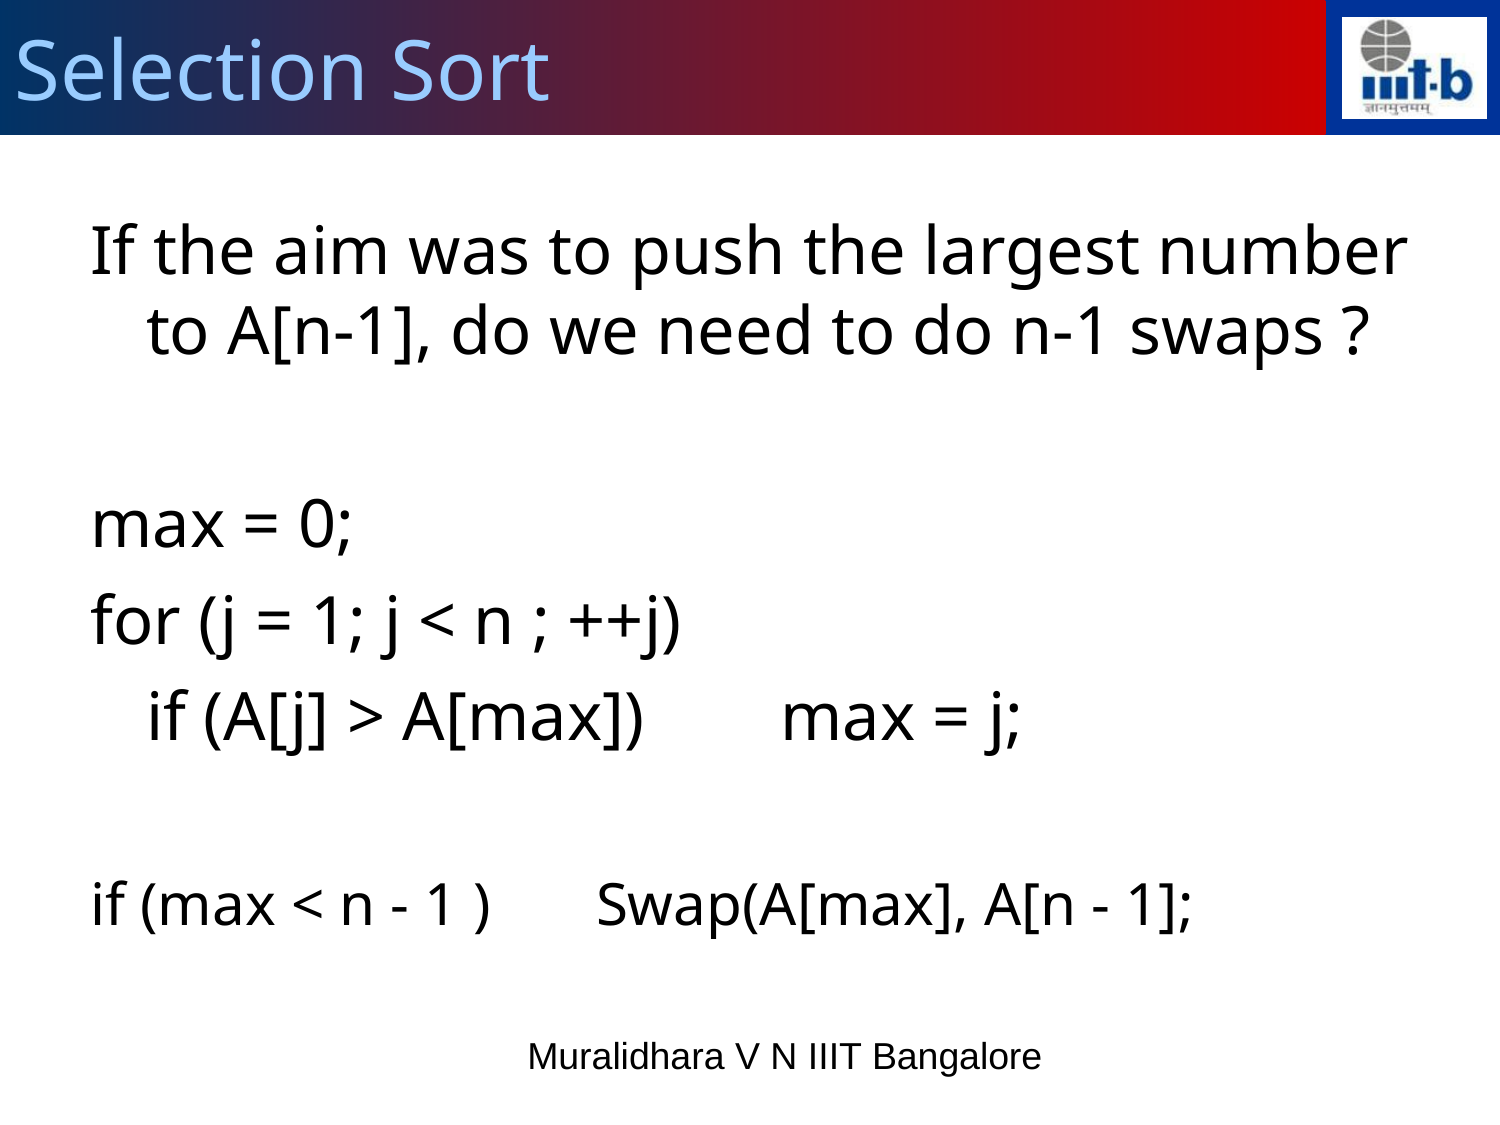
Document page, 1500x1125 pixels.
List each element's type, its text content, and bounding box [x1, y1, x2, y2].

footer Muralidhara V N IIIT Bangalore [512, 1024, 1213, 1103]
title Selection Sort [0, 0, 1326, 136]
list If the aim was to push the largest number to A[n-1], do we need to do n-1 swaps ? max = 0; for (j = 1; j < n ; ++j) if (A[j] > A[max]) max = j; if (max < n - 1 ) Swap(A[max], A[n - 1]; [74, 199, 1426, 1006]
picture [1342, 17, 1487, 119]
